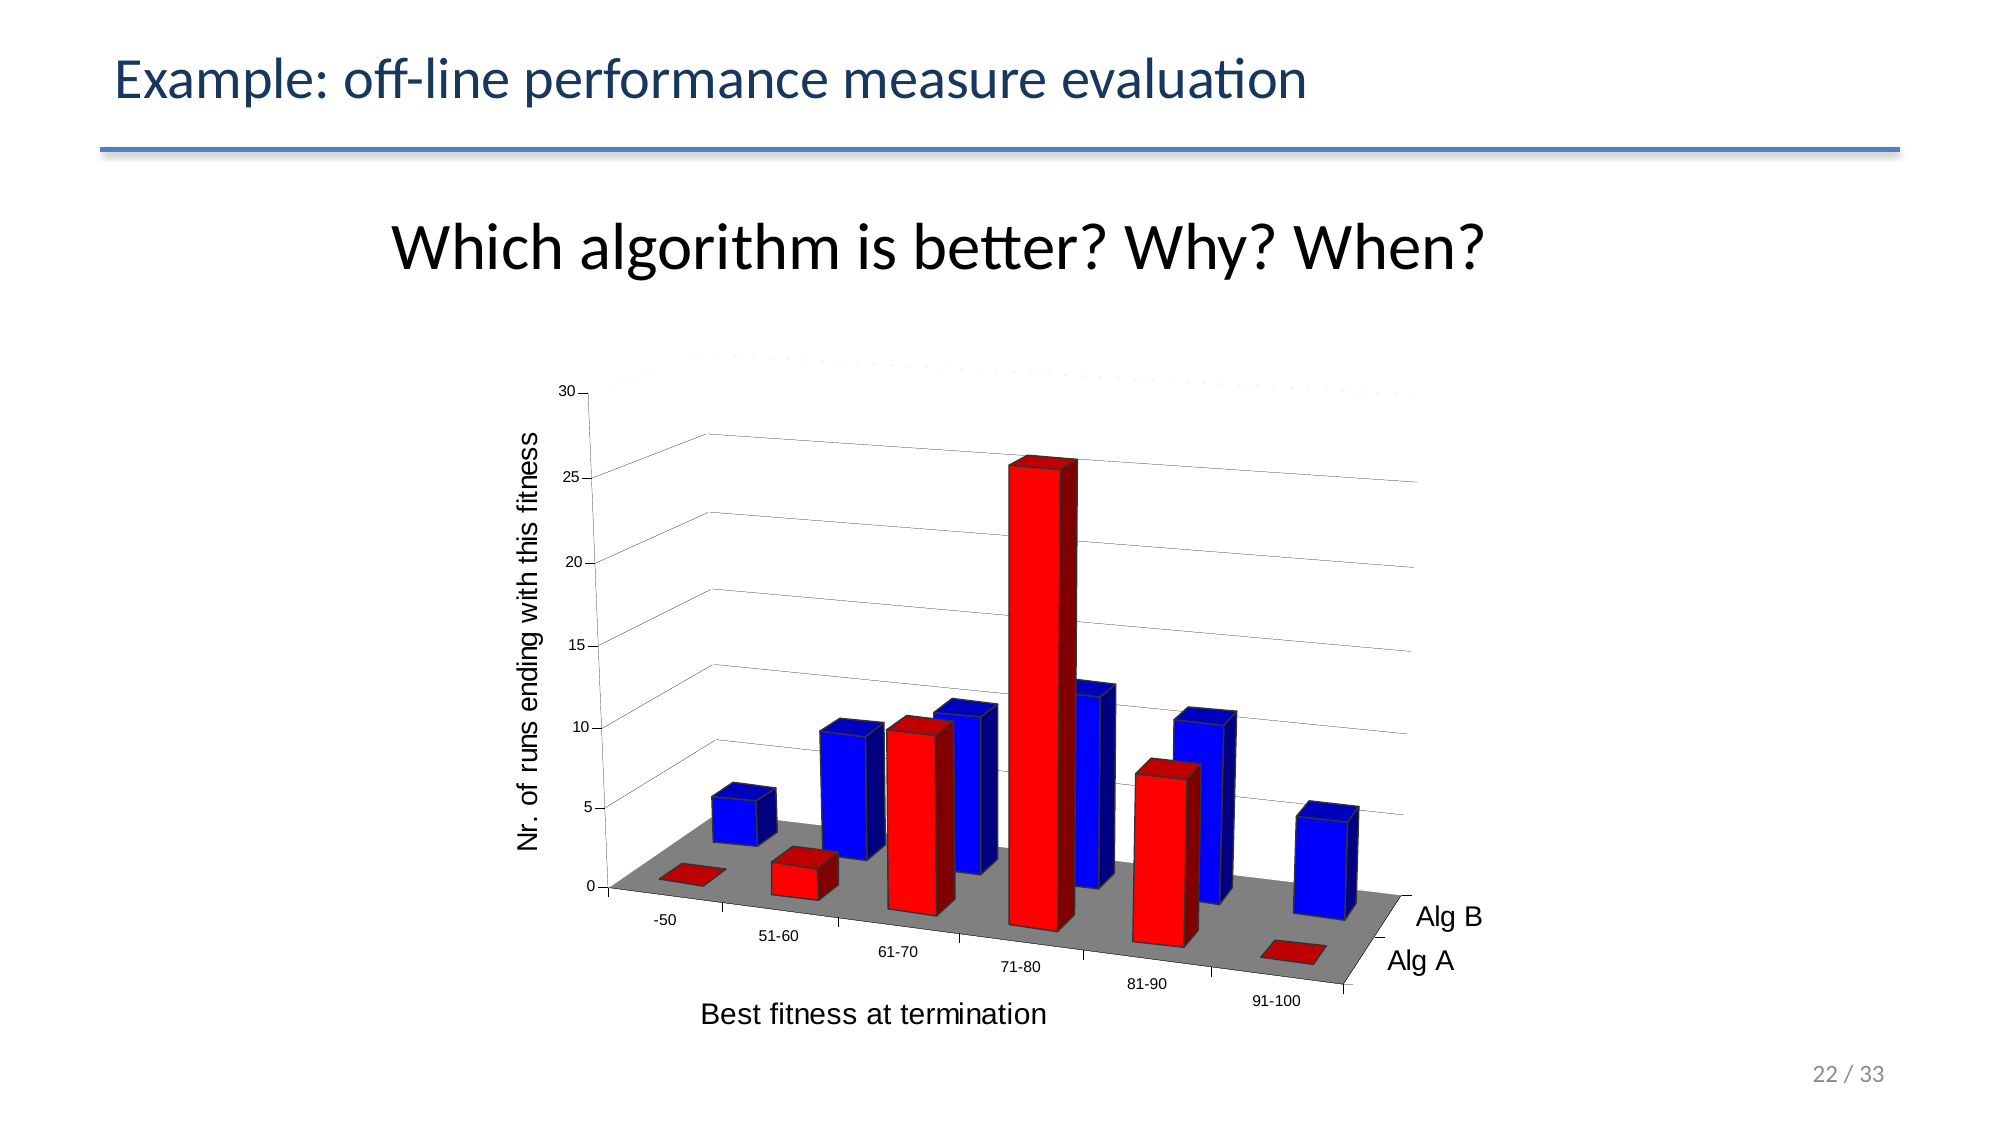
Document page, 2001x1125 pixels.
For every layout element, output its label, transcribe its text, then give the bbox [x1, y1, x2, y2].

slide_number 22 / 33 [1433, 1042, 1900, 1103]
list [419, 329, 1580, 1073]
title Example: off-line performance measure evaluation [99, 3, 1900, 147]
text_box Which algorithm is better? Why? When? [376, 195, 1503, 291]
